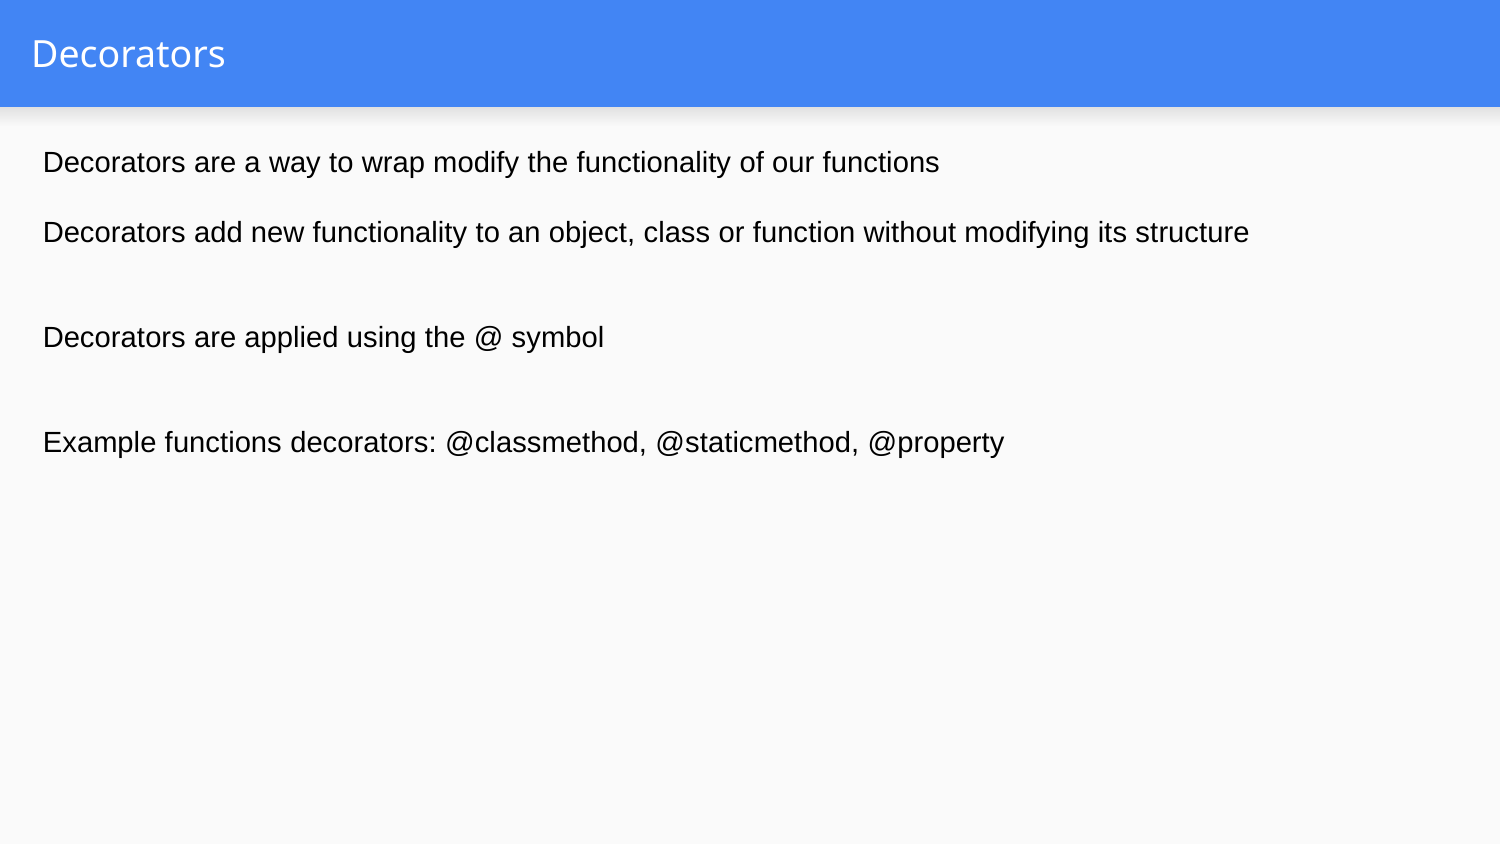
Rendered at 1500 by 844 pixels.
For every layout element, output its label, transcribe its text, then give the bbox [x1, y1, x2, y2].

text_box Decorators are a way to wrap modify the functionality of our functions Decorators add new functionality to an object, class or function without modifying its structure Decorators are applied using the @ symbol Example functions decorators: @classmethod, @staticmethod, @property [28, 135, 1416, 466]
title Decorators [16, 2, 1464, 102]
